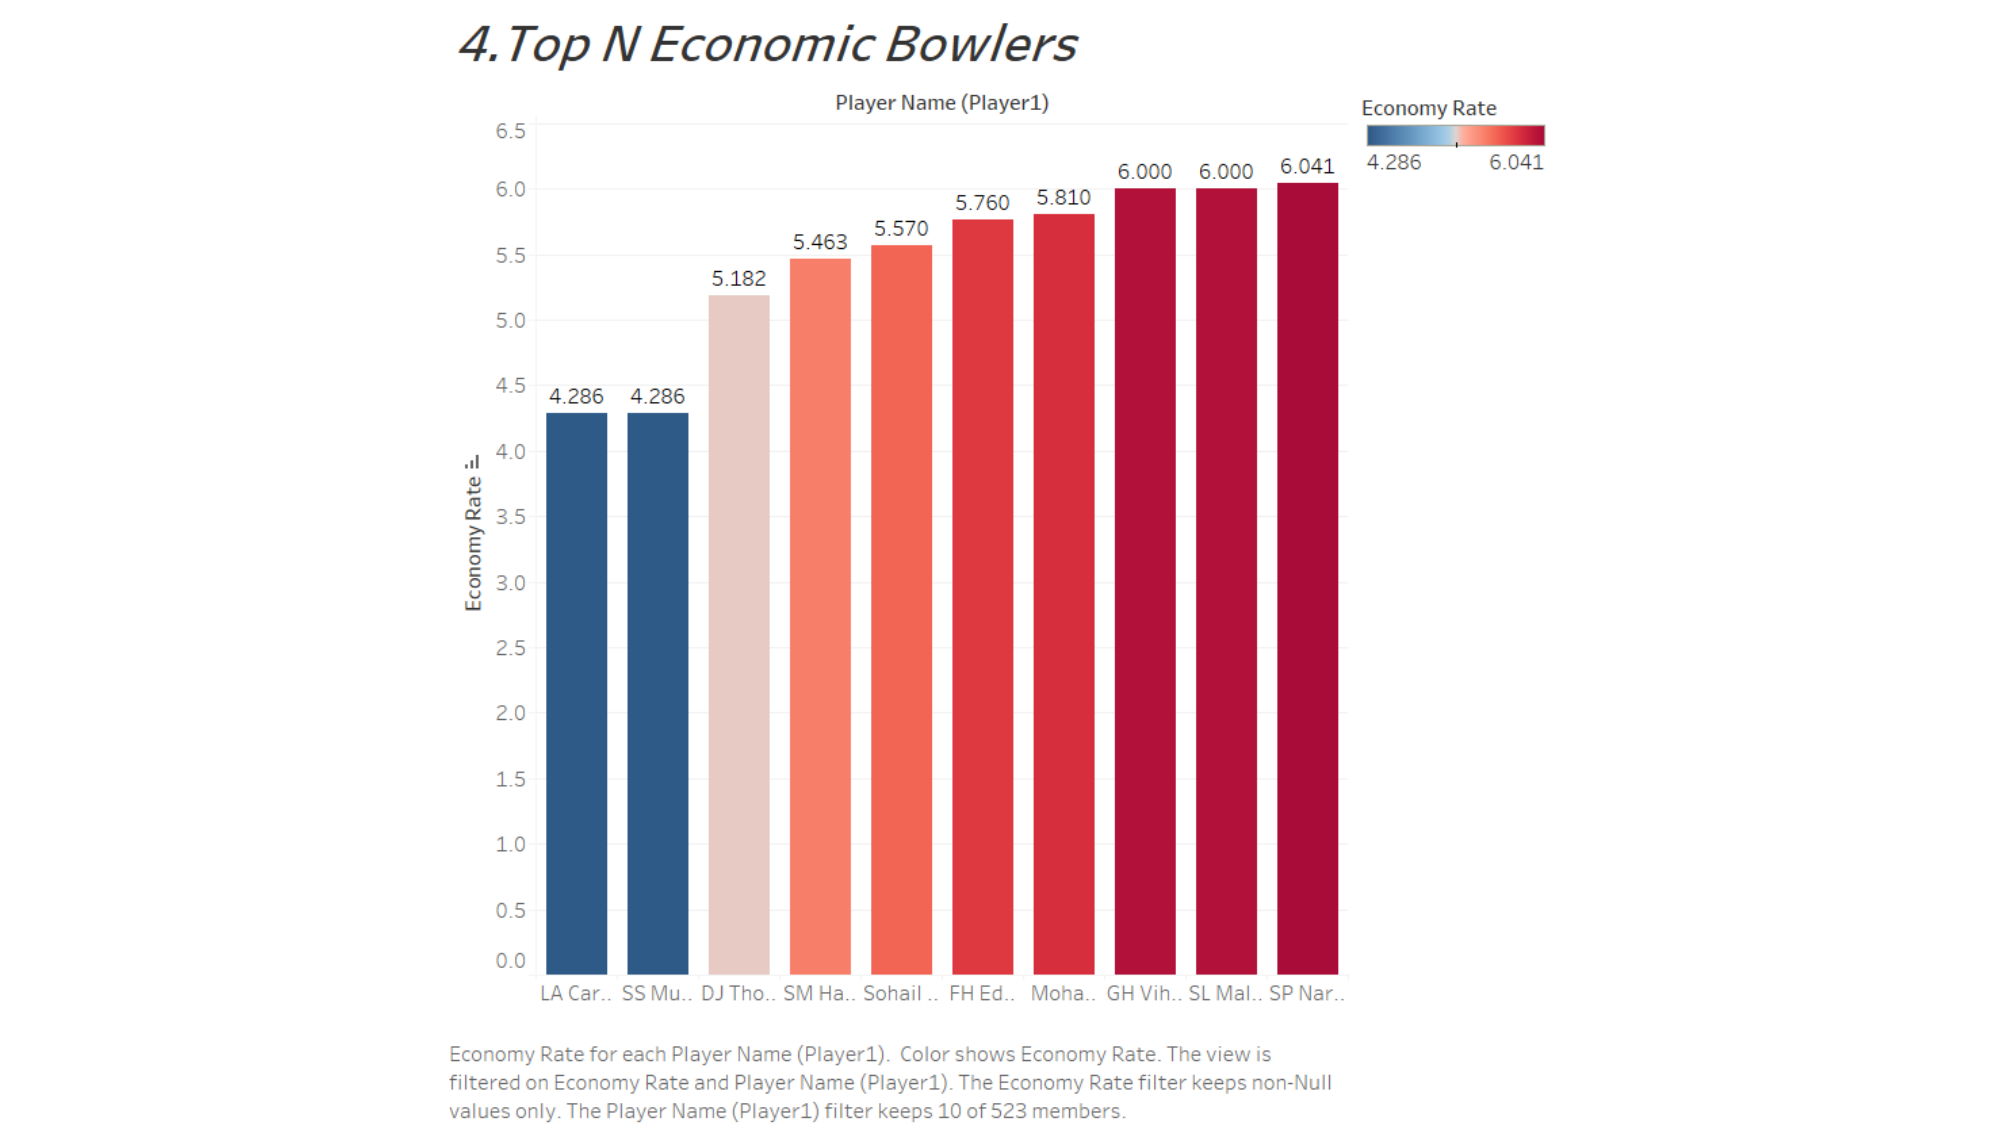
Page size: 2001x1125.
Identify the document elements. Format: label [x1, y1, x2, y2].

picture [449, 0, 1551, 1125]
